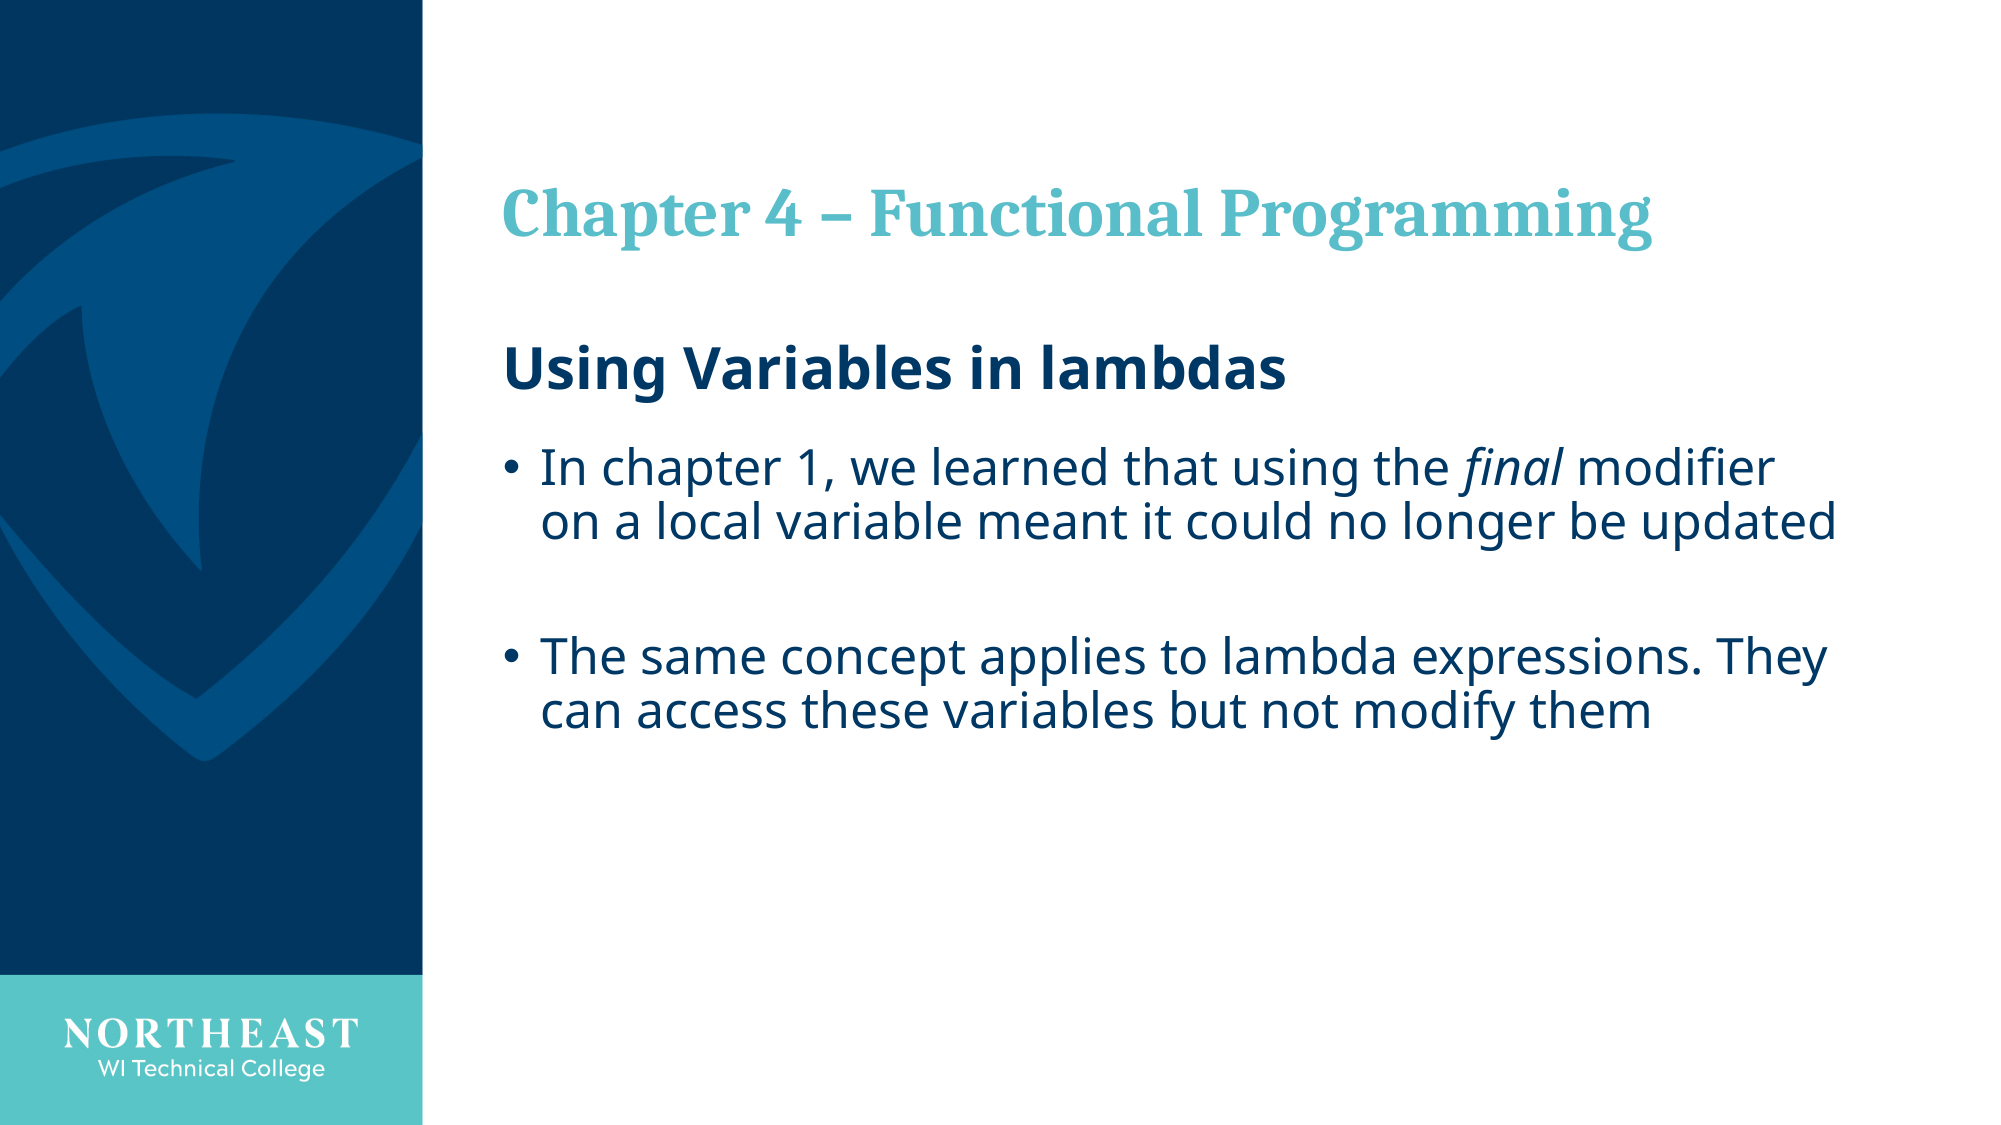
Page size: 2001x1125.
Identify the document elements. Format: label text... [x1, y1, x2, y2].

picture [0, 0, 2000, 1125]
title Chapter 4 – Functional Programming [487, 149, 1864, 278]
list In chapter 1, we learned that using the final modifier on a local variable meant it could no longer be updated The same concept applies to lambda expressions. They can access these variables but not modify them [487, 435, 1864, 974]
list Using Variables in lambdas [487, 331, 1862, 417]
